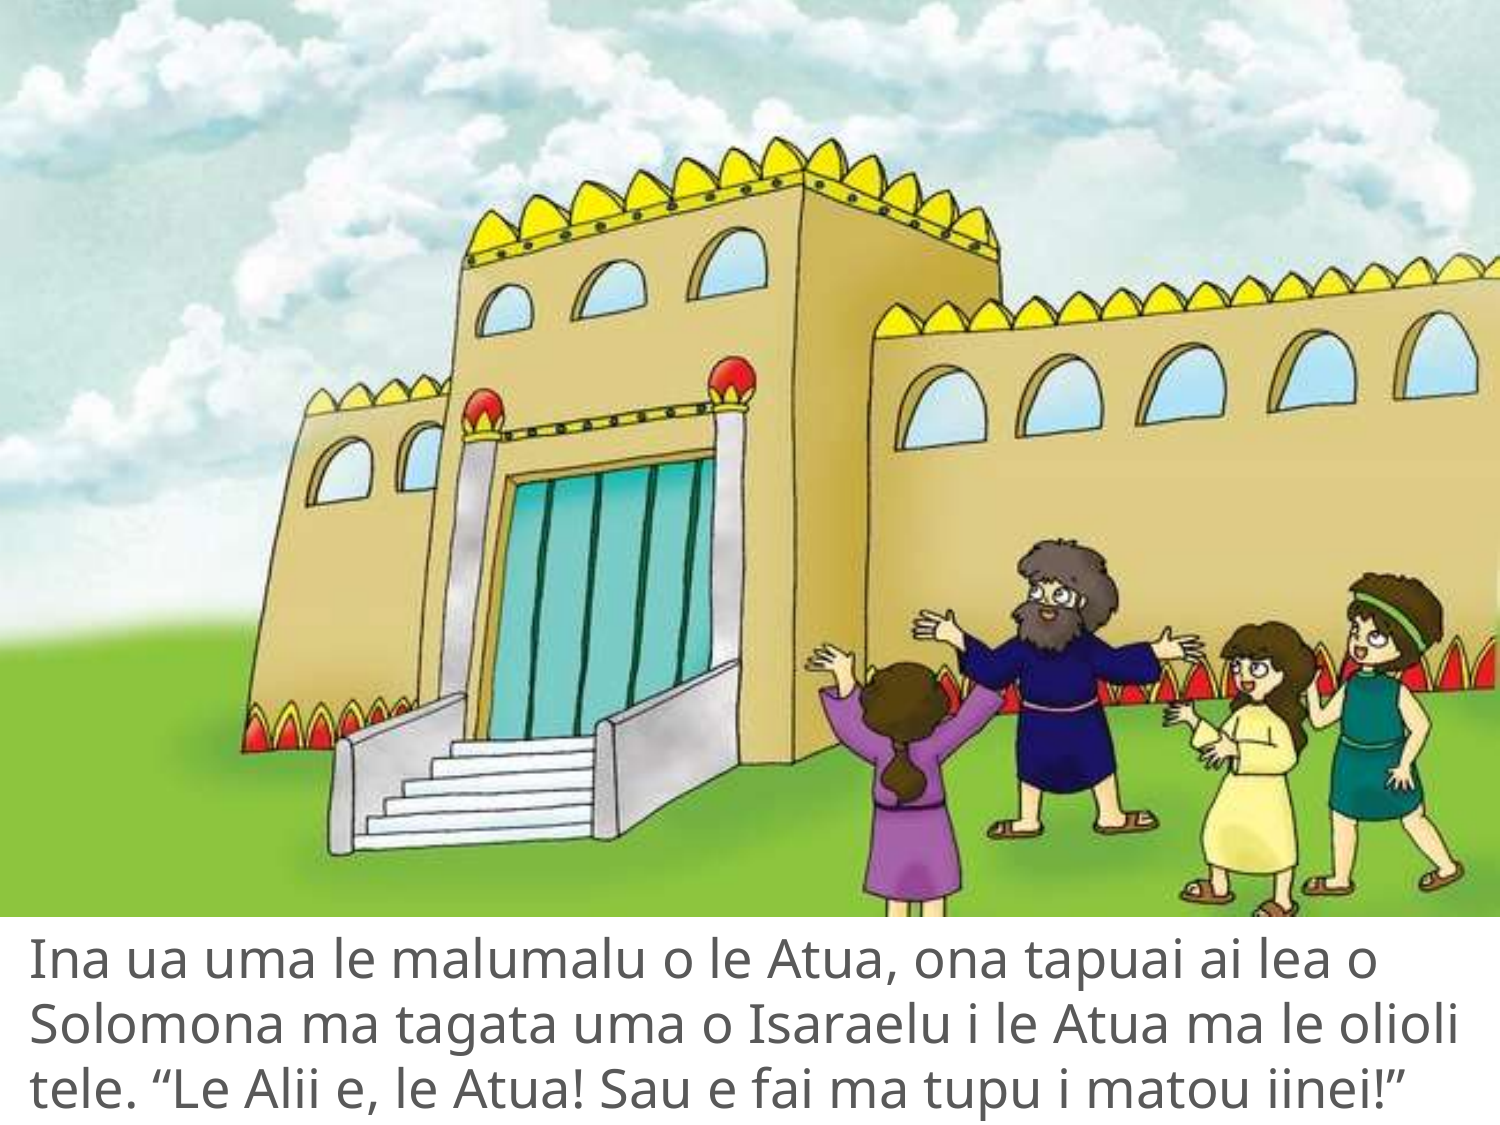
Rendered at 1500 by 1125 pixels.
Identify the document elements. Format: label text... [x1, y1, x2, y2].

text_box Ina ua uma le malumalu o le Atua, ona tapuai ai lea o Solomona ma tagata uma o Isaraelu i le Atua ma le olioli tele. “Le Alii e, le Atua! Sau e fai ma tupu i matou iinei!” [14, 925, 1486, 1125]
picture [0, 0, 1500, 918]
